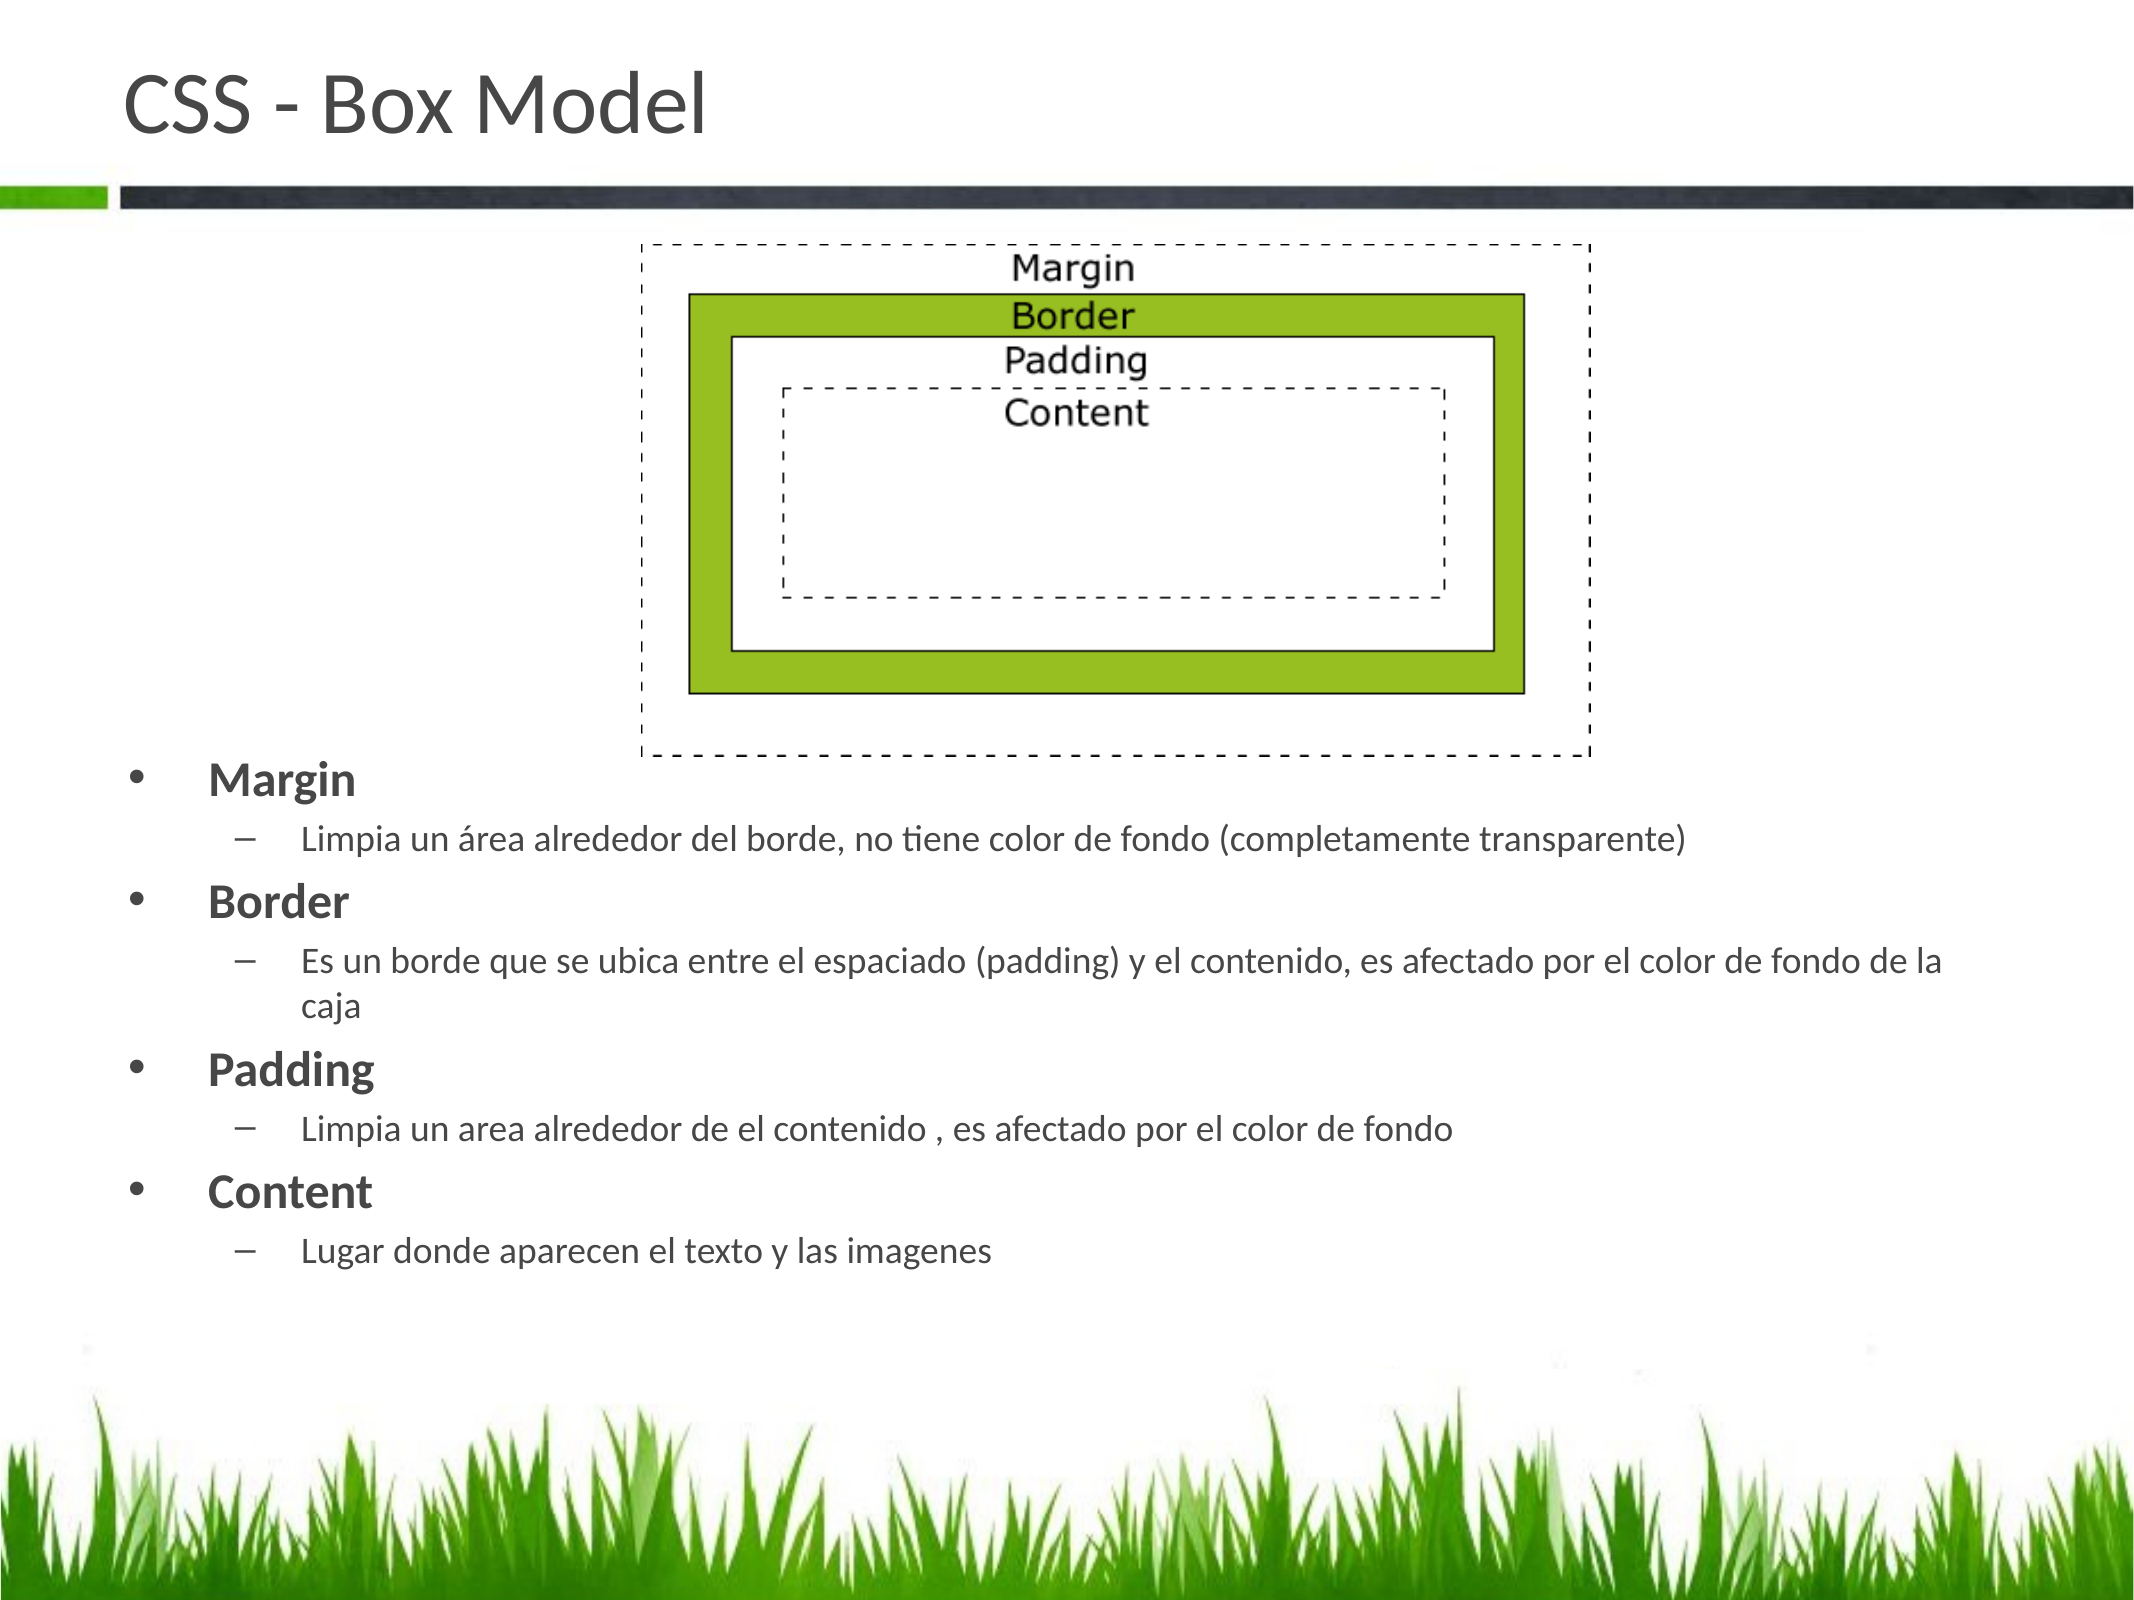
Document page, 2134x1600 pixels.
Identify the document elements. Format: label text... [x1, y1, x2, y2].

picture [0, 0, 2134, 1600]
list Margin Limpia un área alrededor del borde, no tiene color de fondo (completamente transparente) Border Es un borde que se ubica entre el espaciado (padding) y el contenido, es afectado por el color de fondo de la caja Padding Limpia un area alrededor de el contenido , es afectado por el color de fondo Content Lugar donde aparecen el texto y las imagenes [106, 245, 2027, 1430]
title CSS - Box Model [101, 17, 2063, 178]
